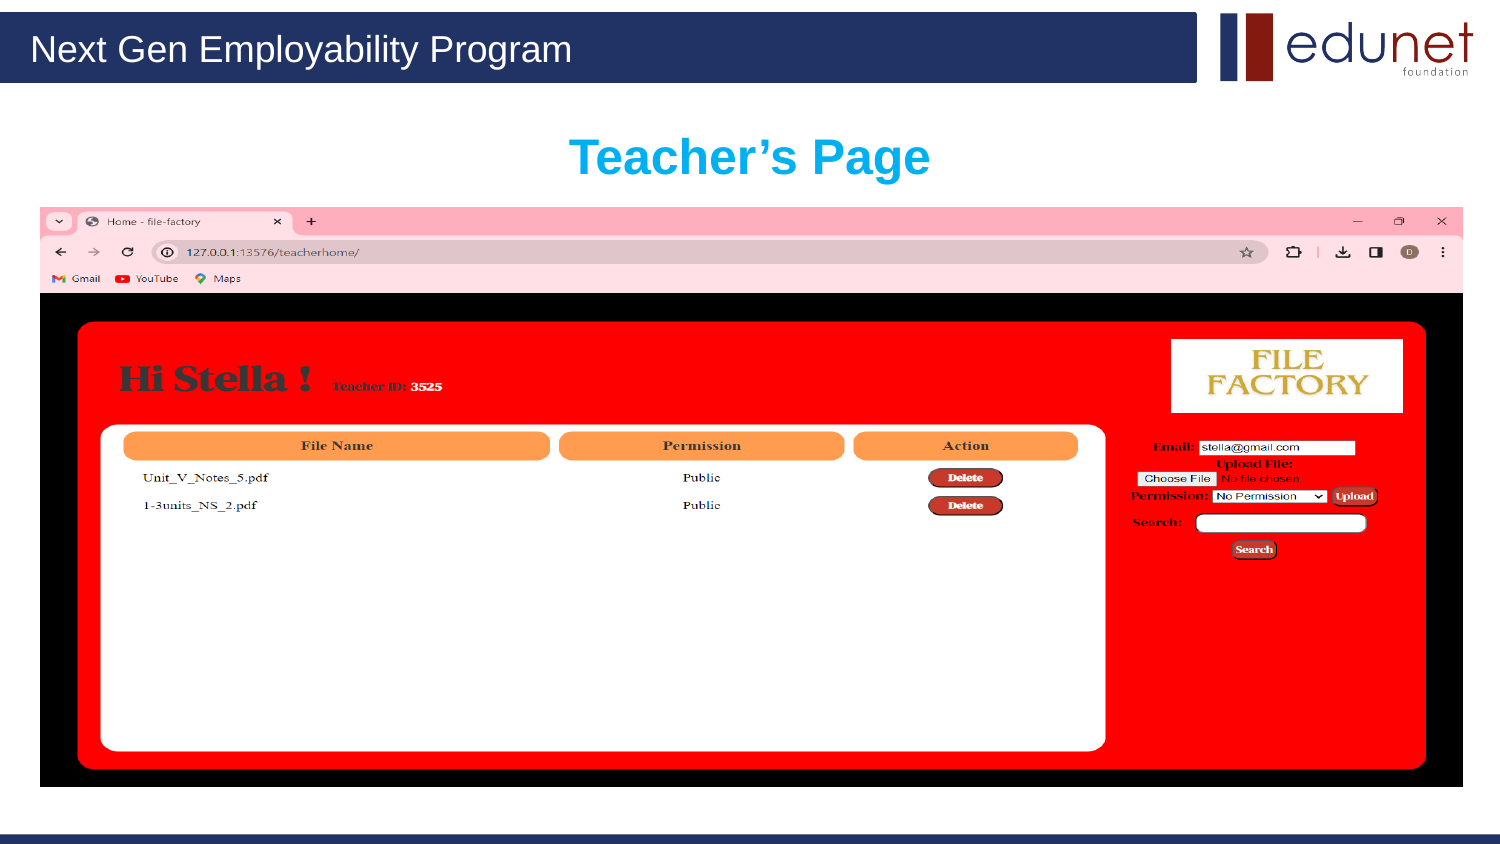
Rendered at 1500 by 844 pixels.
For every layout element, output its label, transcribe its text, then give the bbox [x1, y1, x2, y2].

picture [39, 207, 1463, 787]
picture [1279, 14, 1482, 83]
title Teacher’s Page [103, 101, 1397, 206]
